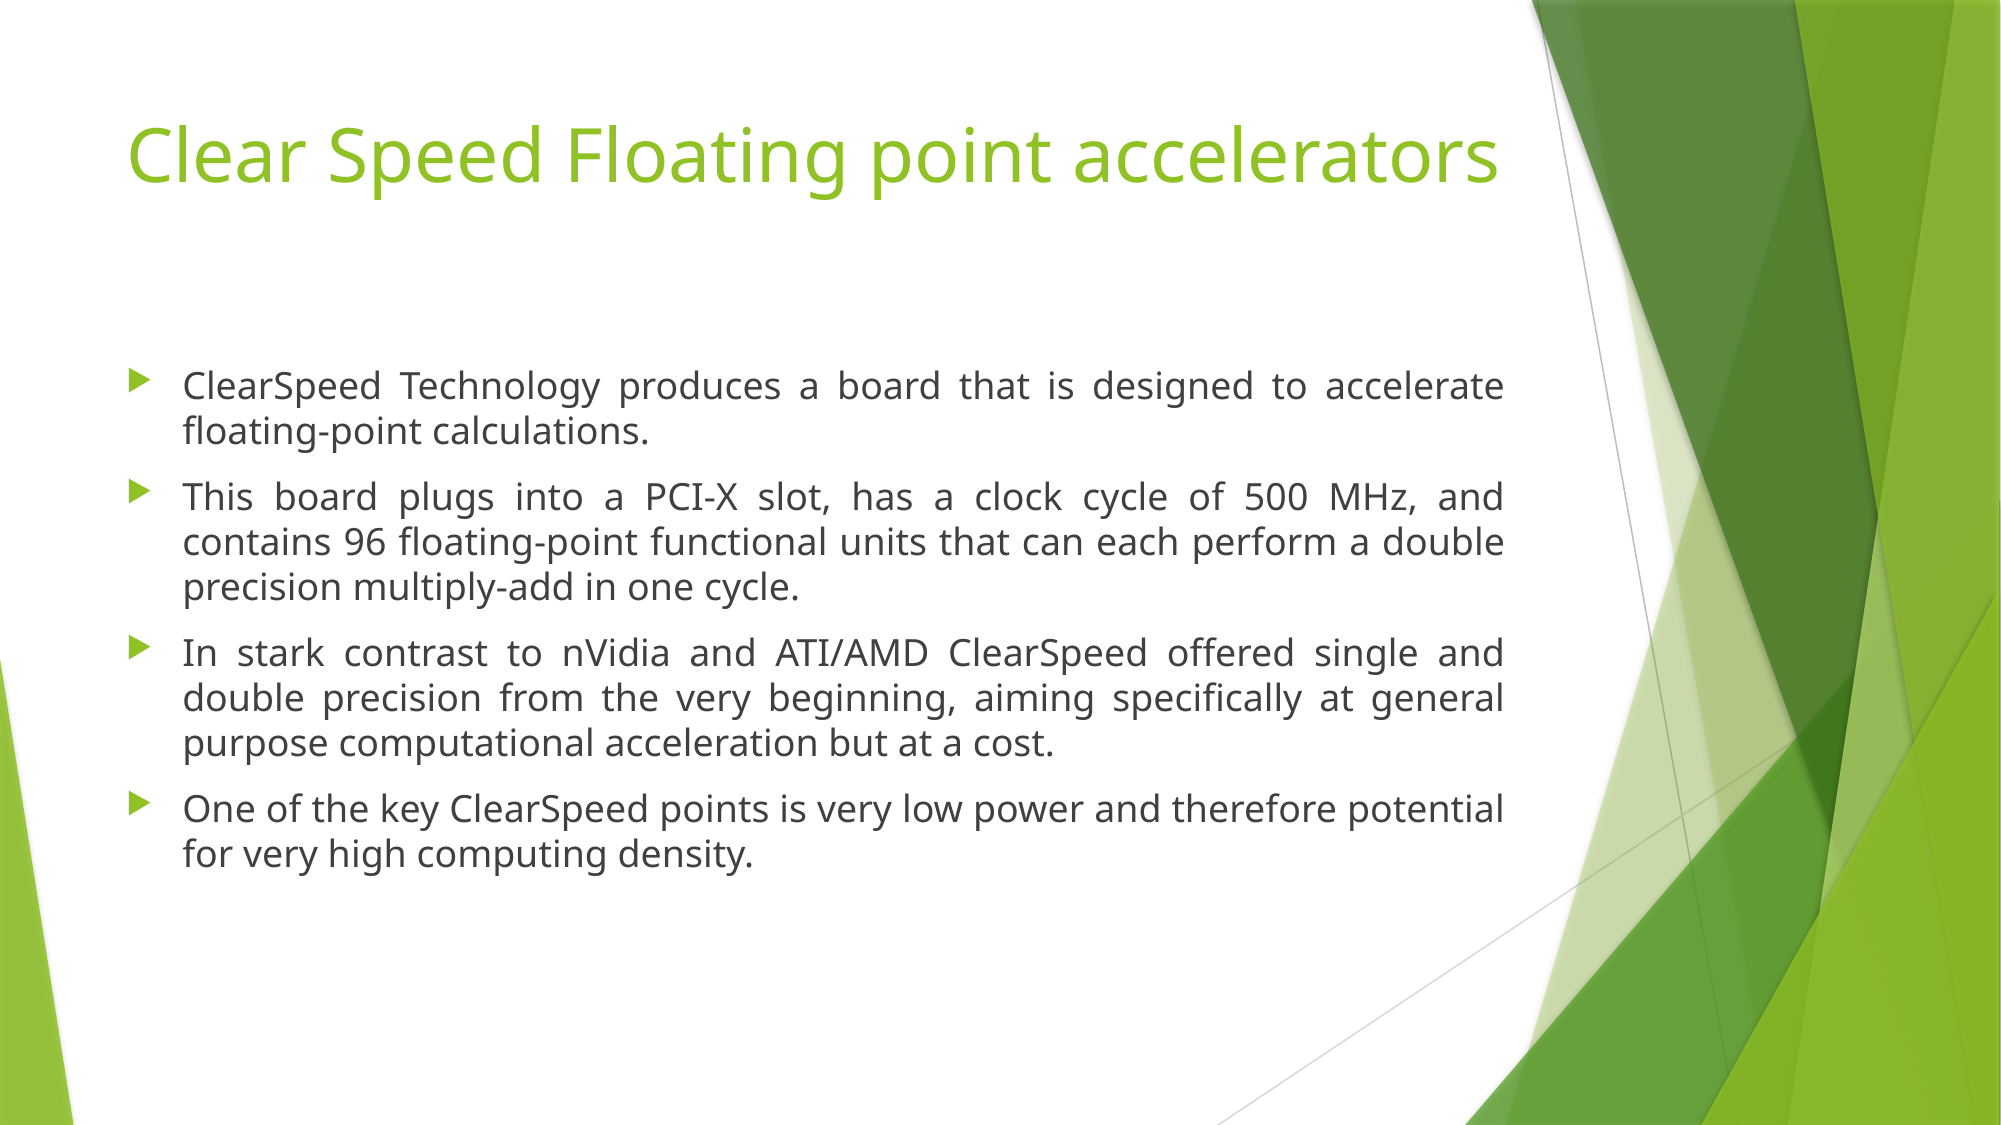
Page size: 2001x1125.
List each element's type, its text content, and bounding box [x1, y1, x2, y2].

list ClearSpeed Technology produces a board that is designed to accelerate floating-point calculations. This board plugs into a PCI-X slot, has a clock cycle of 500 MHz, and contains 96 floating-point functional units that can each perform a double precision multiply-add in one cycle. In stark contrast to nVidia and ATI/AMD ClearSpeed offered single and double precision from the very beginning, aiming specifically at general purpose computational acceleration but at a cost. One of the key ClearSpeed points is very low power and therefore potential for very high computing density. [111, 354, 1522, 992]
title Clear Speed Floating point accelerators [111, 99, 1522, 317]
